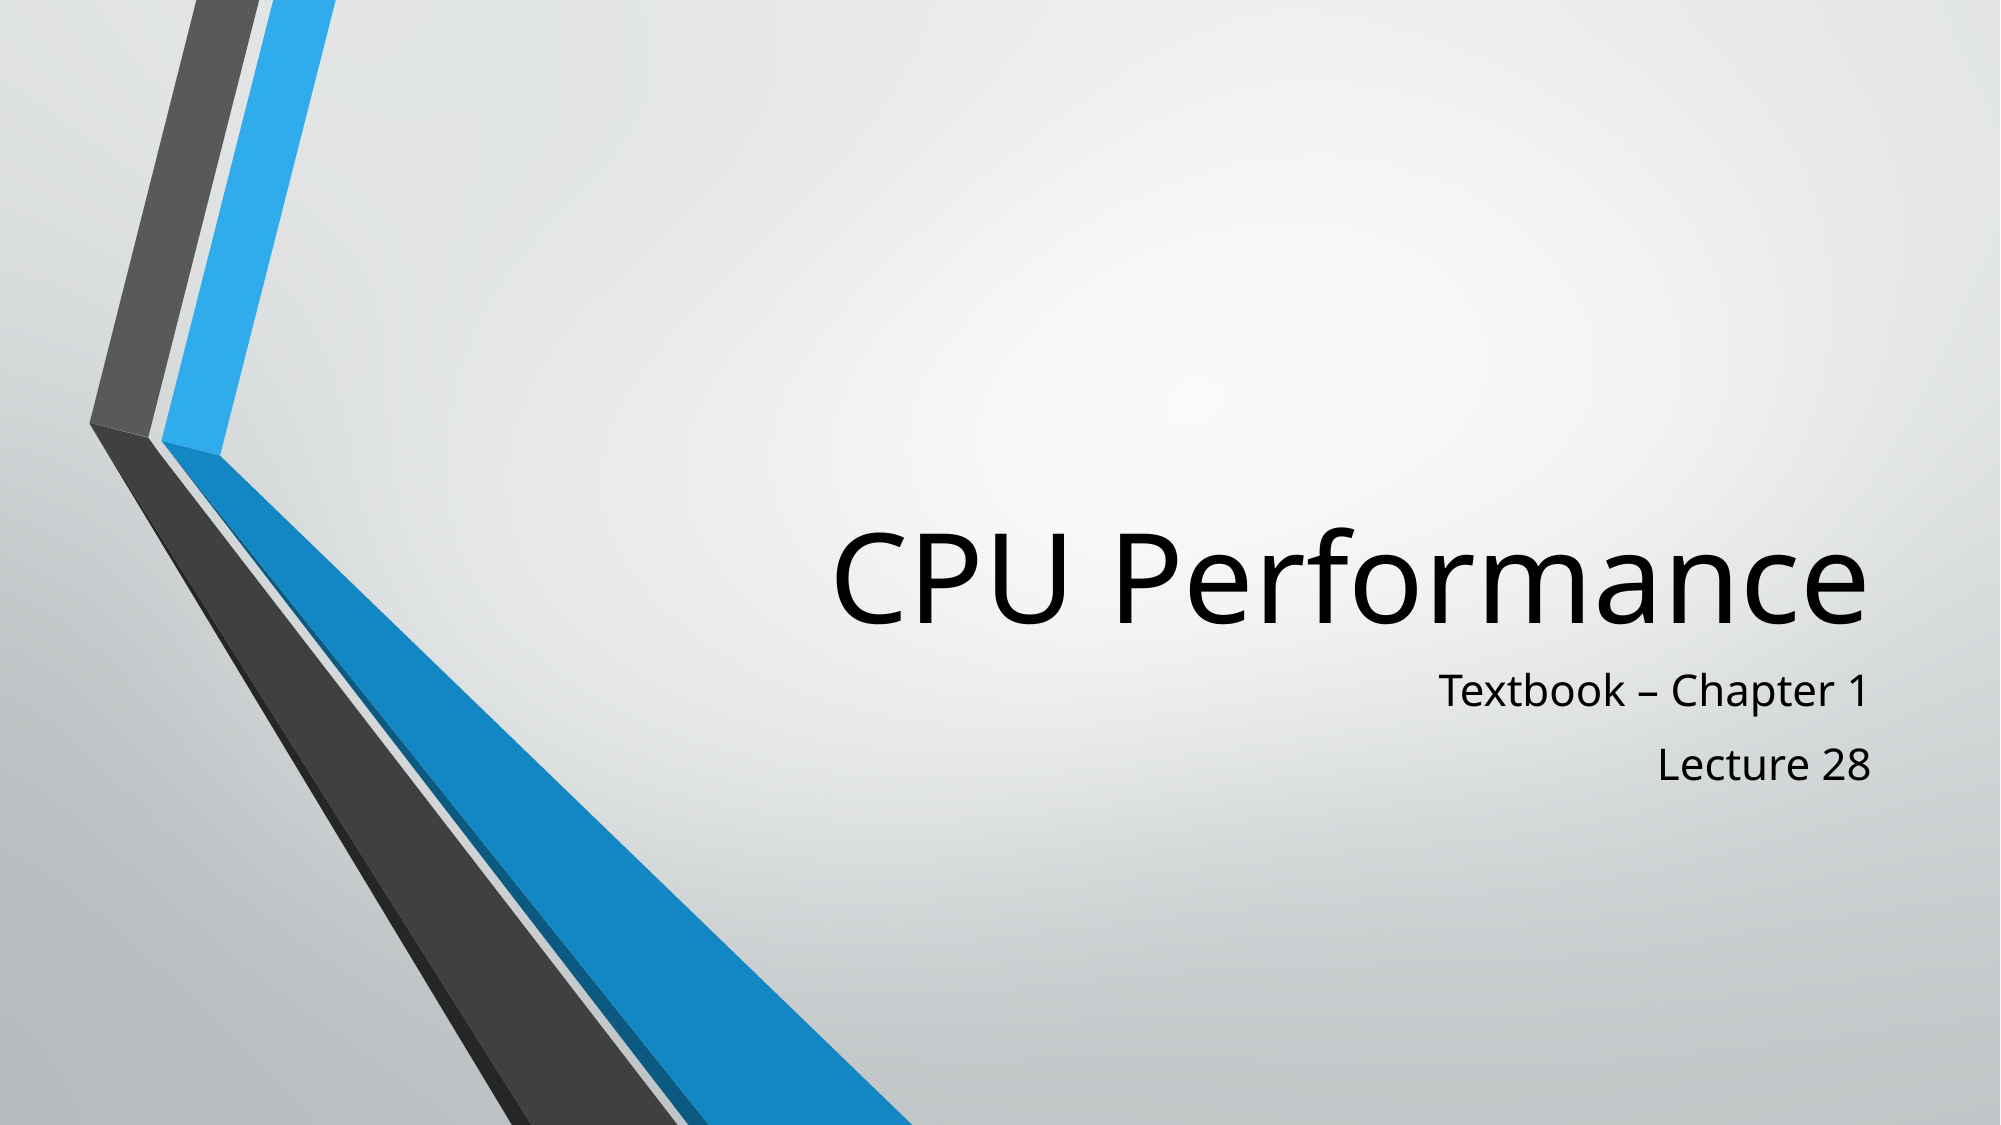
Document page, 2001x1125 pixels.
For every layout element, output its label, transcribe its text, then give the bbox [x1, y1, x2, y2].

subtitle Textbook – Chapter 1 Lecture 28 [740, 655, 1887, 884]
title CPU Performance [480, 226, 1887, 656]
